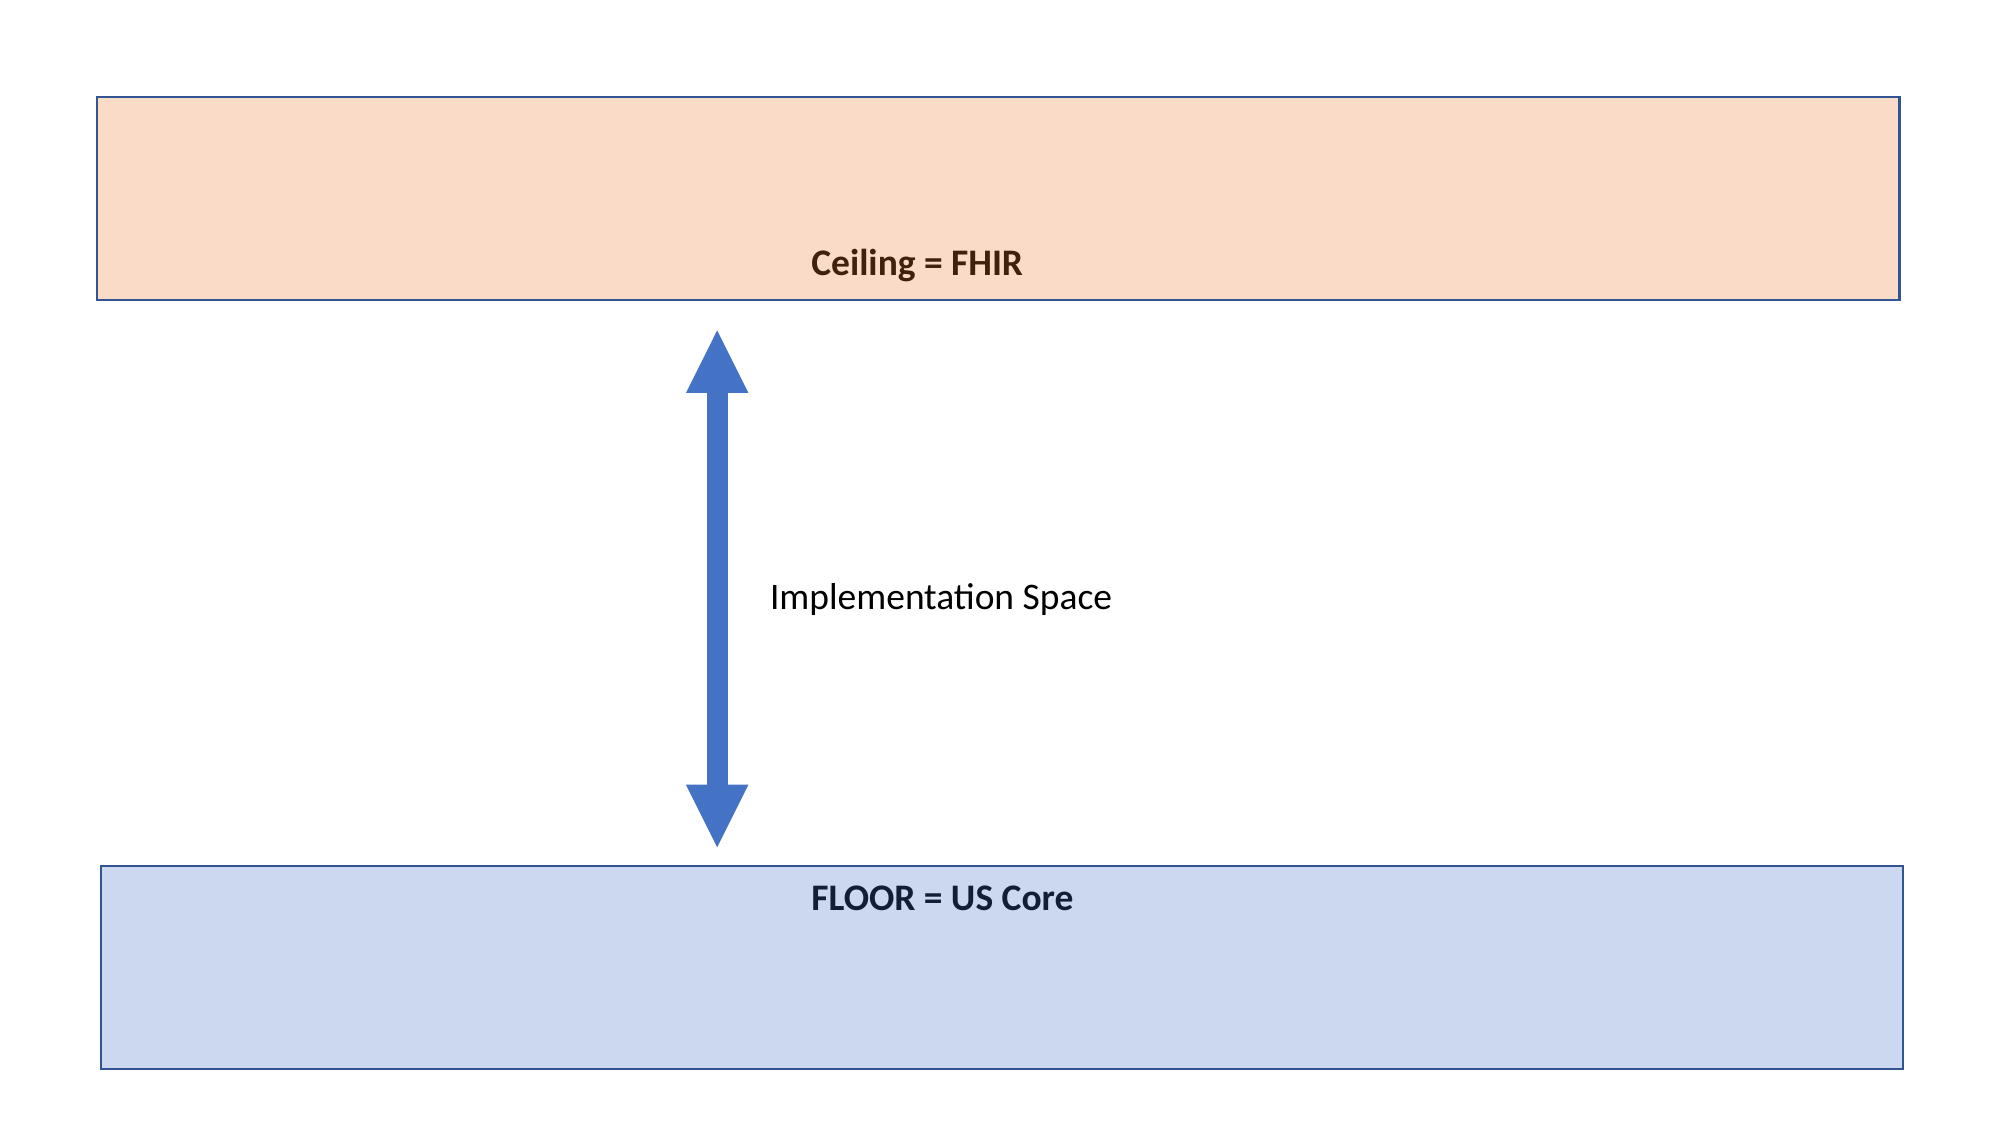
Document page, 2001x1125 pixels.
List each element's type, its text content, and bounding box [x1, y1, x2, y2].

text_box Implementation Space [755, 564, 1242, 625]
text_box [100, 865, 1904, 1070]
text_box [96, 96, 1901, 301]
